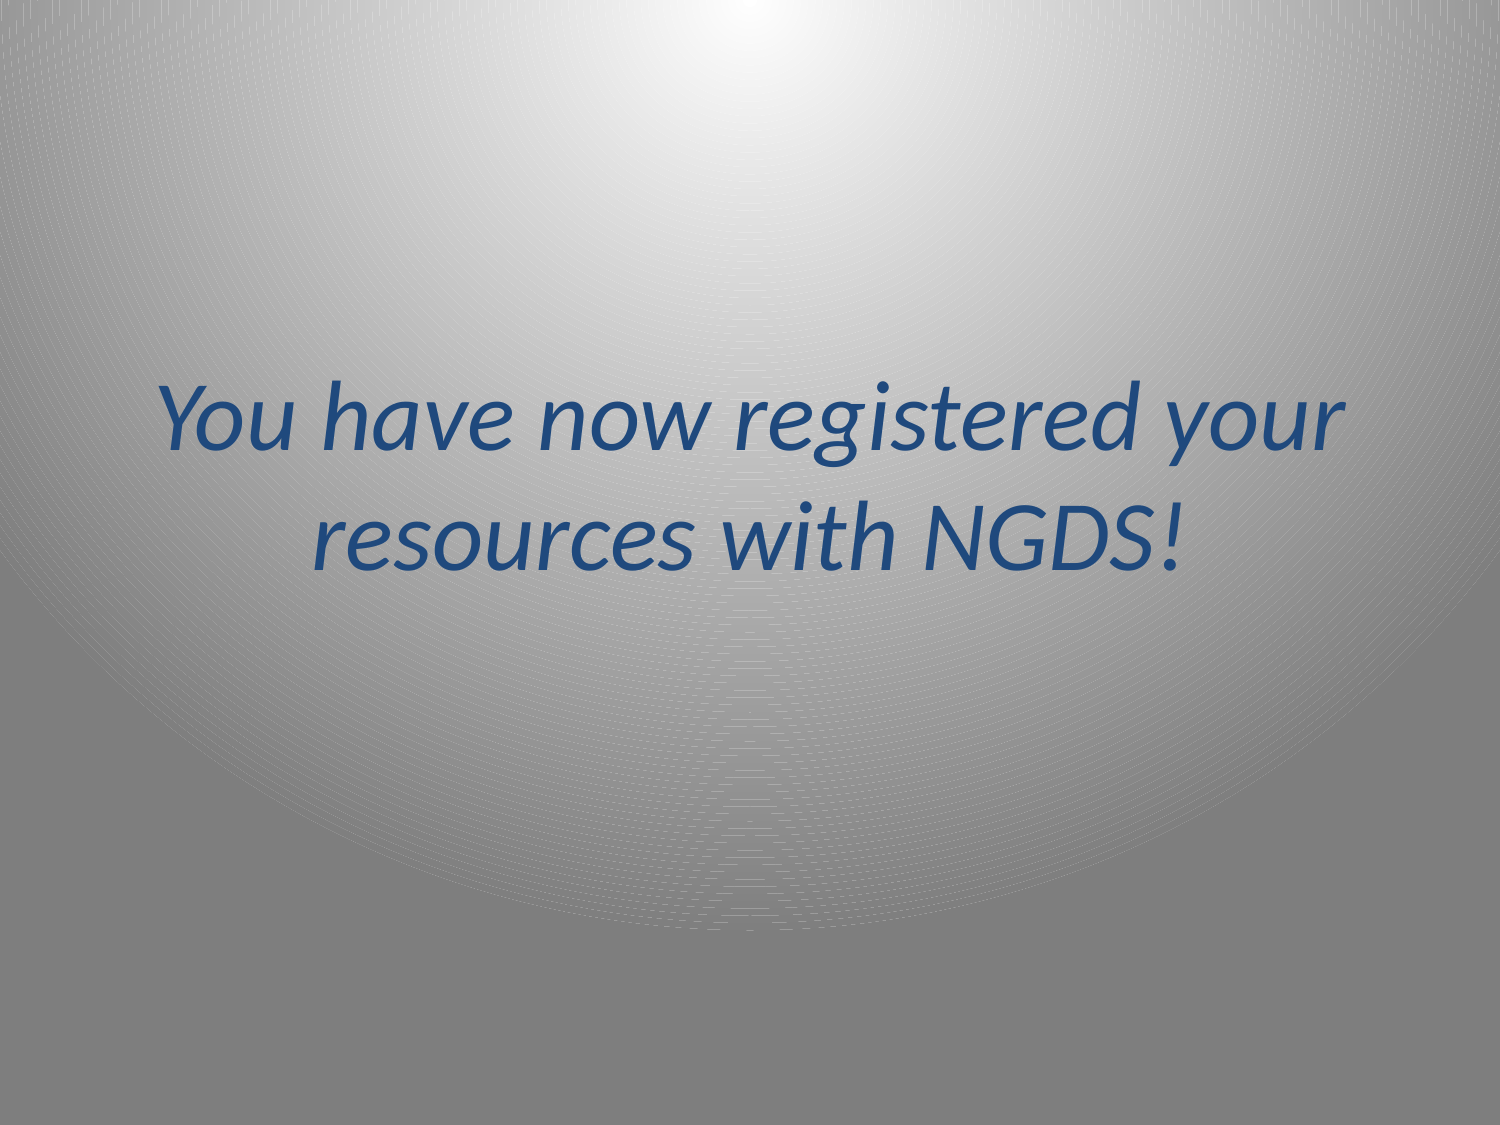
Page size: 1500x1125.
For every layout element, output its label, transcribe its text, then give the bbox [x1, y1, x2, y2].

title You have now registered your resources with NGDS! [112, 349, 1388, 591]
